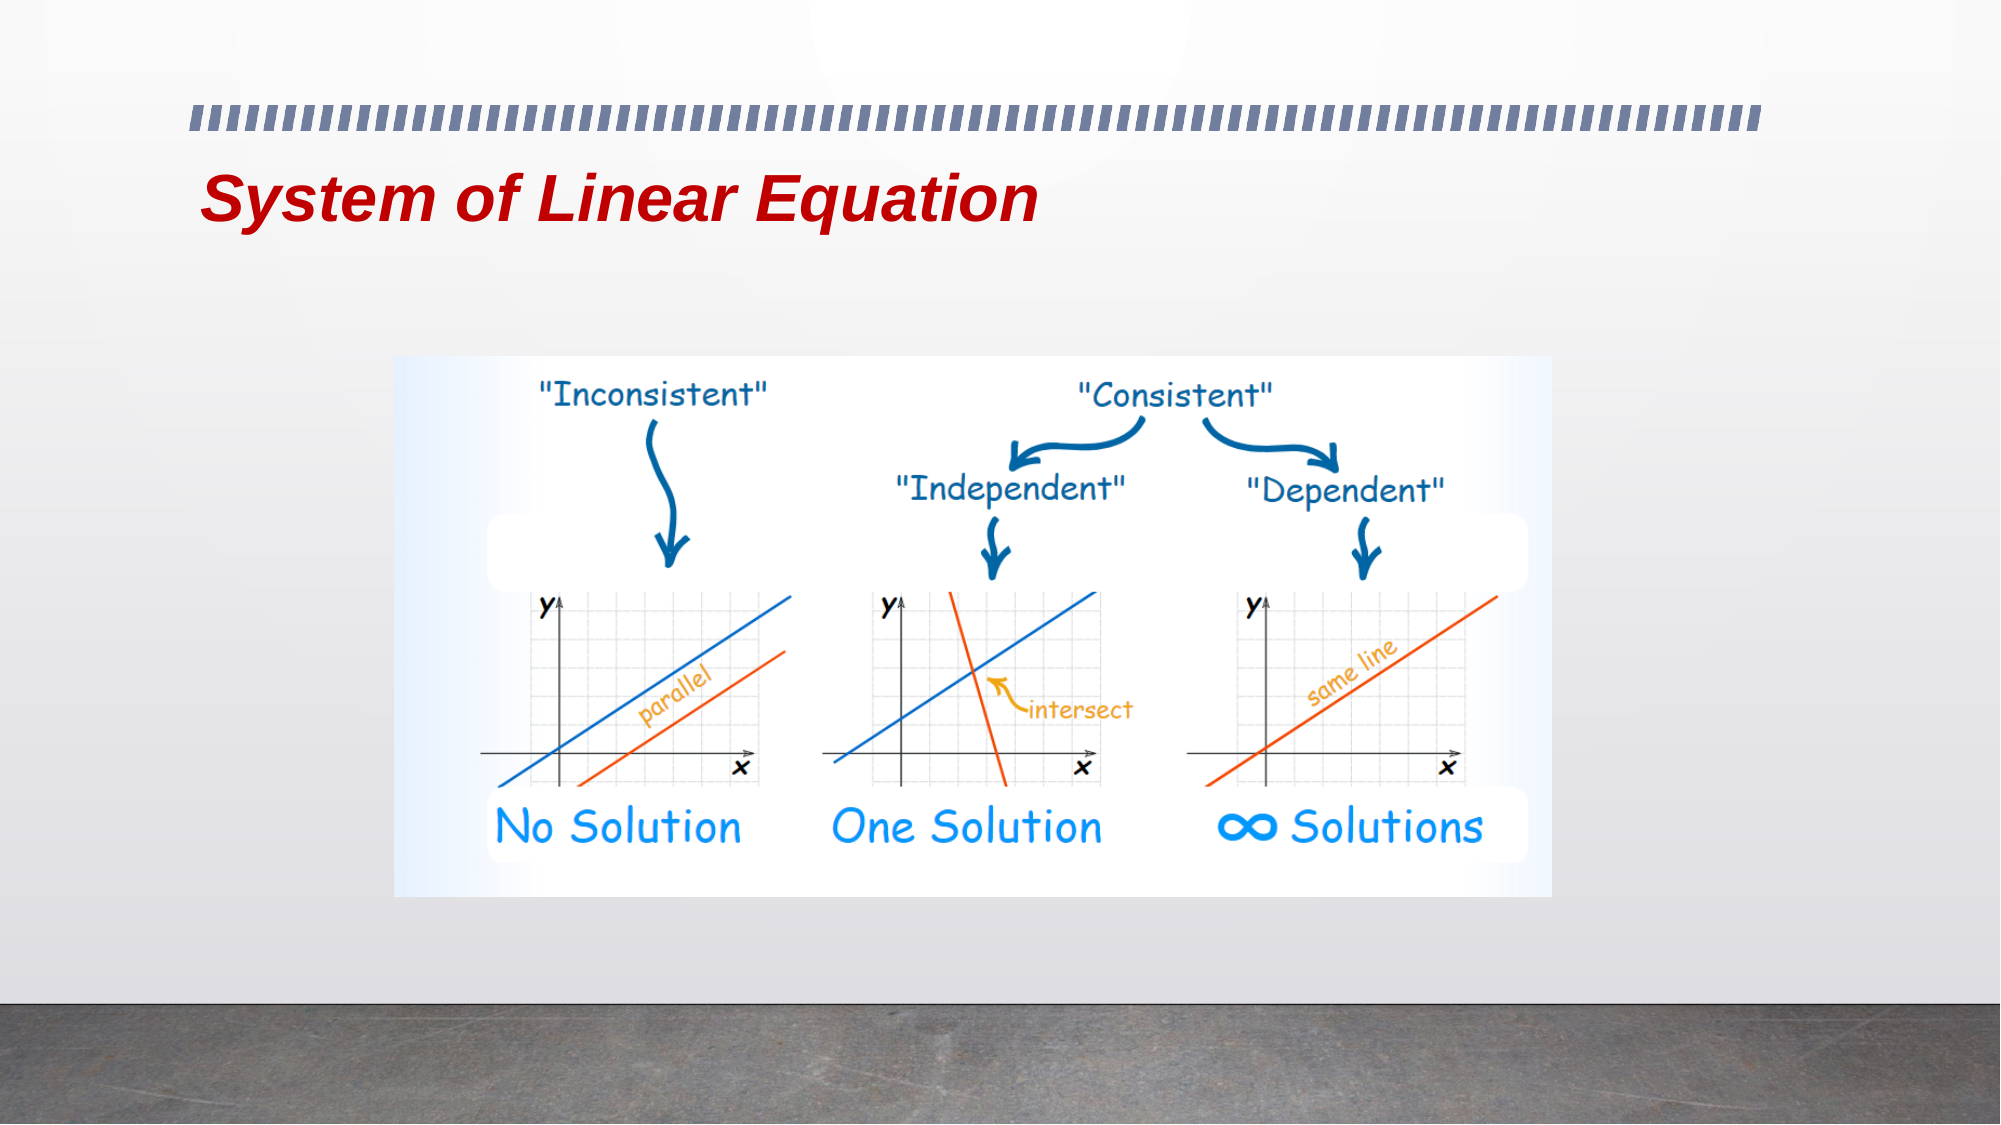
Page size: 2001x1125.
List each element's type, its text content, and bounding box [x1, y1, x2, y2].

title System of Linear Equation [185, 156, 1761, 329]
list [393, 355, 1552, 897]
picture [0, 1004, 2000, 1124]
